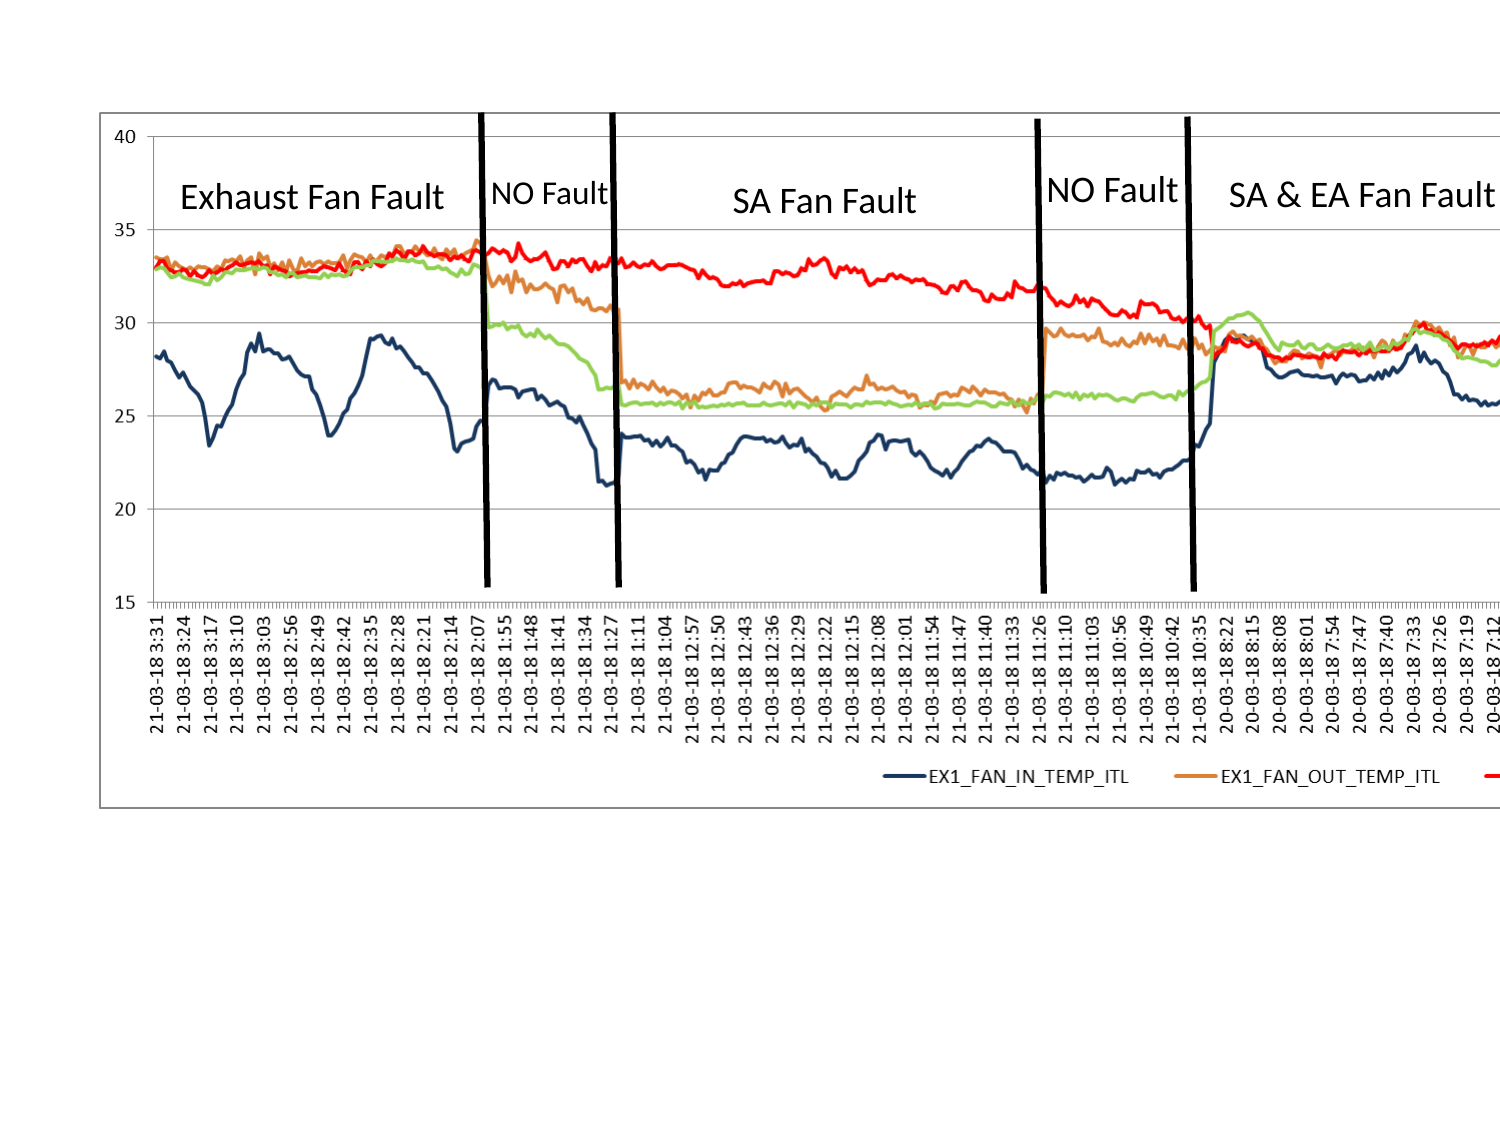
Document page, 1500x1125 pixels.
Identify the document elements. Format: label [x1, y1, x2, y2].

text_box [612, 112, 619, 588]
picture [99, 112, 1500, 809]
text_box [1037, 118, 1044, 594]
text_box [480, 112, 488, 588]
text_box [1187, 116, 1194, 592]
